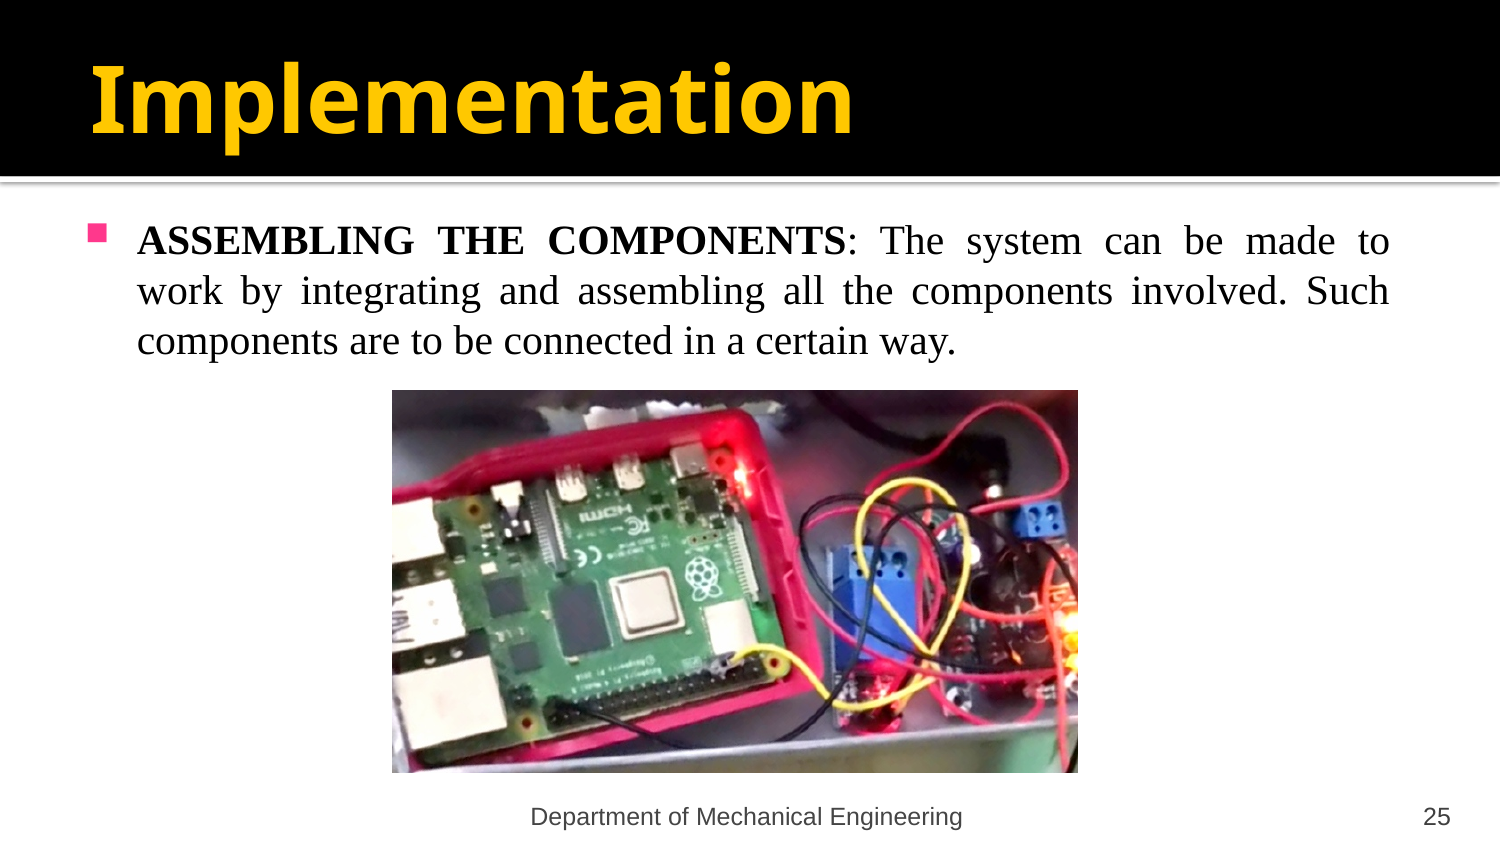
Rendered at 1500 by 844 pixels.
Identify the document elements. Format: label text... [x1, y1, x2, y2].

list ASSEMBLING THE COMPONENTS: The system can be made to work by integrating and assembling all the components involved. Such components are to be connected in a certain way. [55, 197, 1406, 767]
title Implementation [75, 19, 1425, 174]
slide_number 25 [1345, 796, 1467, 831]
picture [392, 390, 1078, 773]
footer Department of Mechanical Engineering [522, 796, 978, 831]
